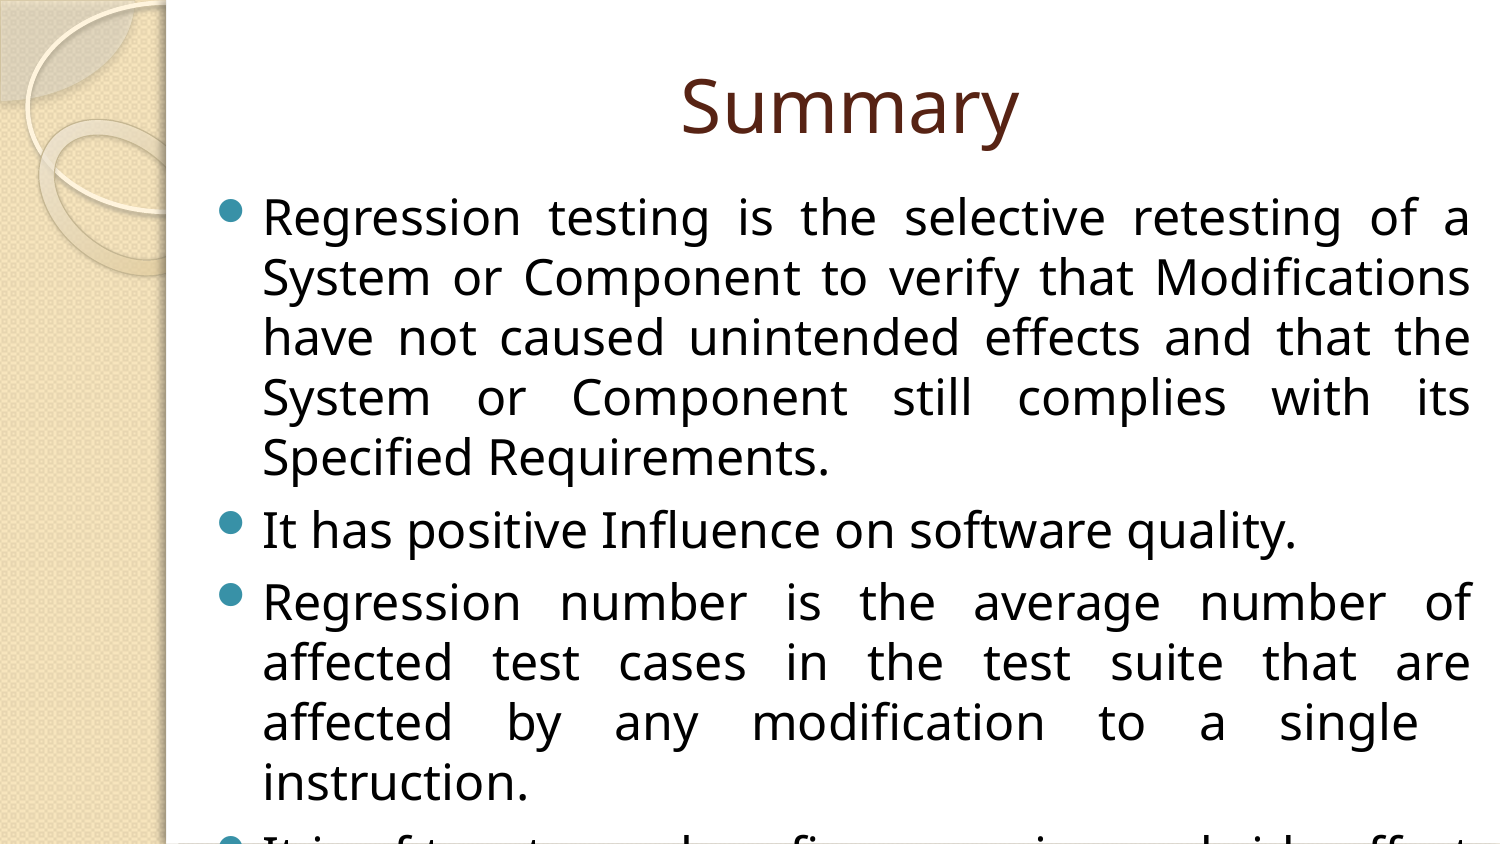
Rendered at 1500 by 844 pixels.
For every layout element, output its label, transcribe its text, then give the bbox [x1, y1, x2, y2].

title Summary [235, 33, 1466, 175]
list Regression testing is the selective retesting of a System or Component to verify that Modifications have not caused unintended effects and that the System or Component still complies with its Specified Requirements. It has positive Influence on software quality. Regression number is the average number of affected test cases in the test suite that are affected by any modification to a single instruction. It is of two types: bug-fix regression and side-effect regression. [187, 178, 1488, 769]
